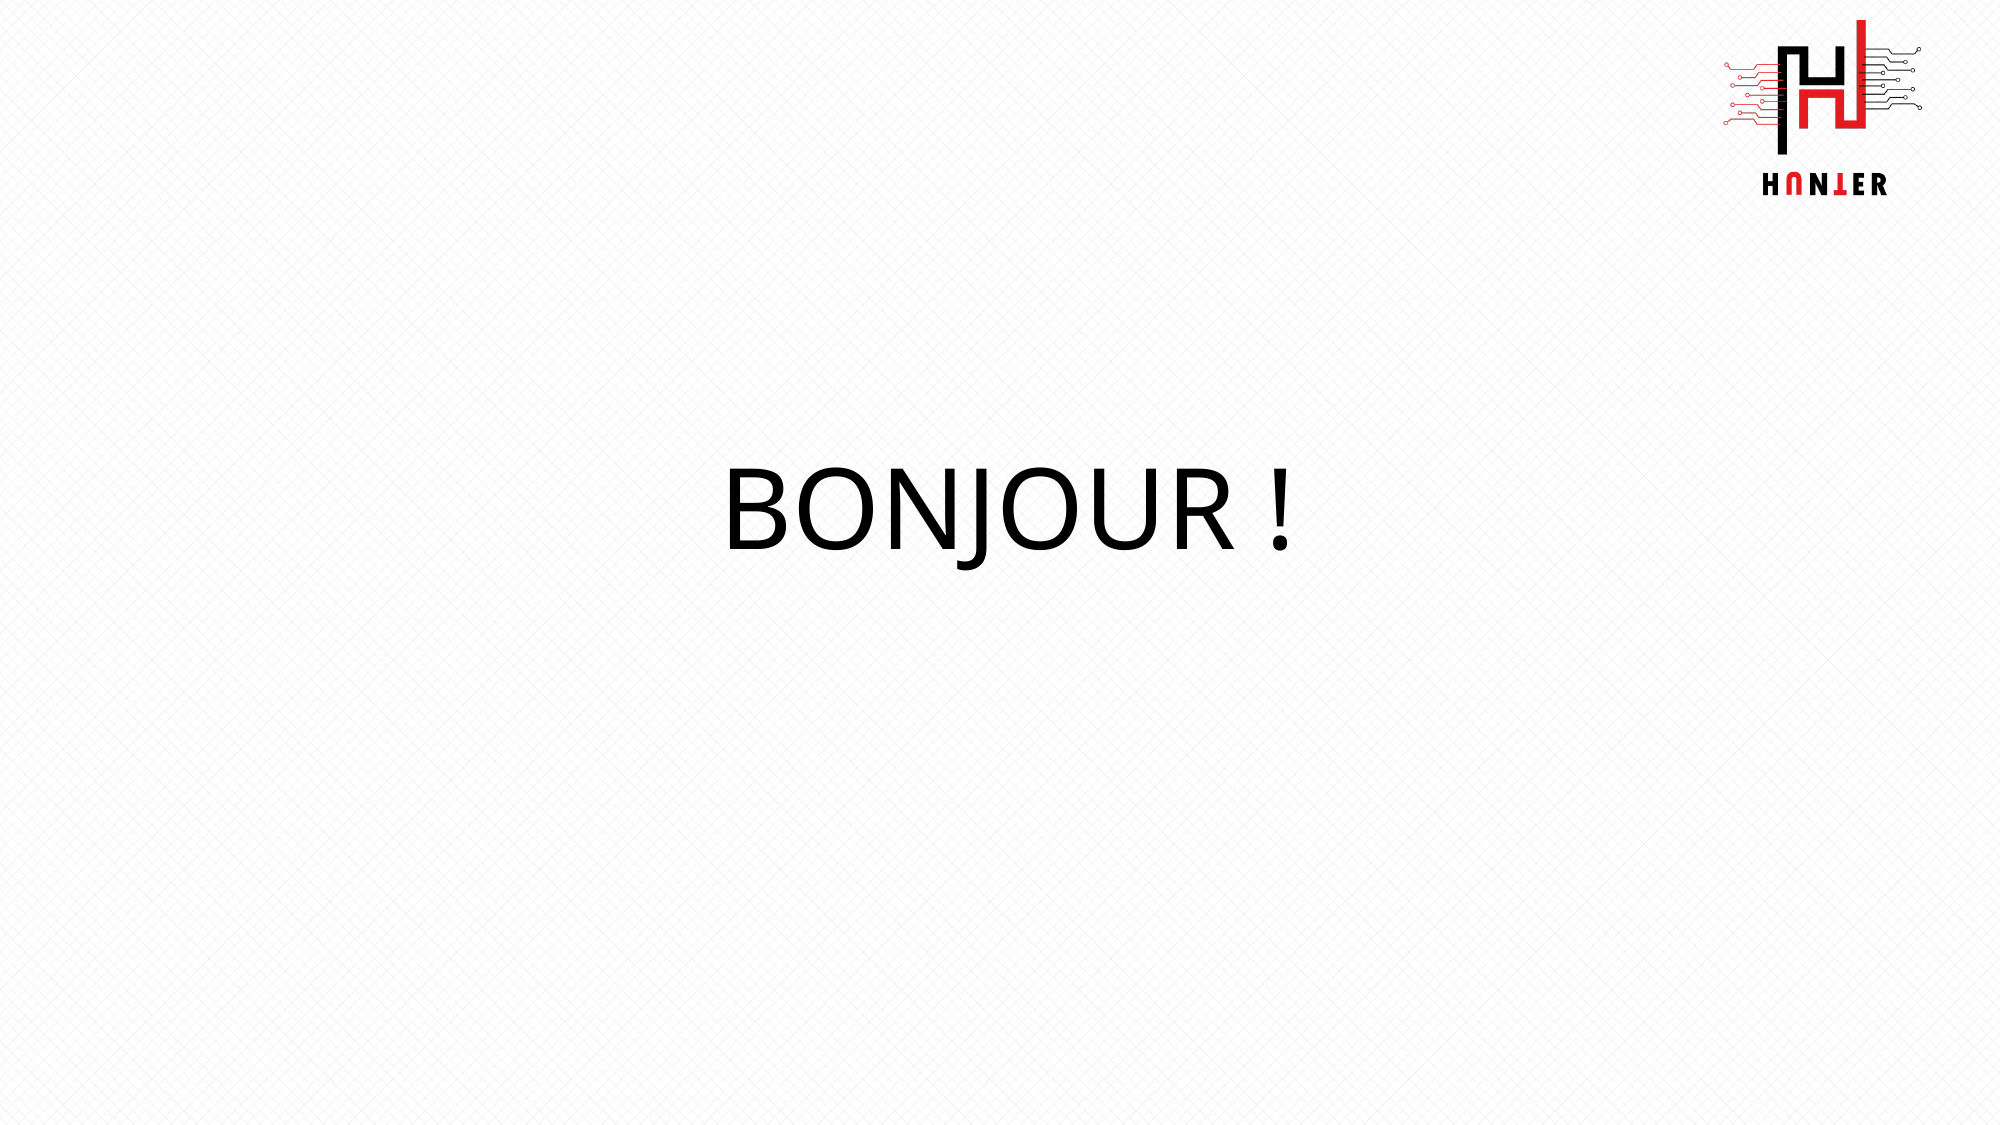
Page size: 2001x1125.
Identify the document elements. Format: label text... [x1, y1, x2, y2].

title BONJOUR ! [145, 404, 1871, 622]
picture [1658, 0, 2000, 225]
